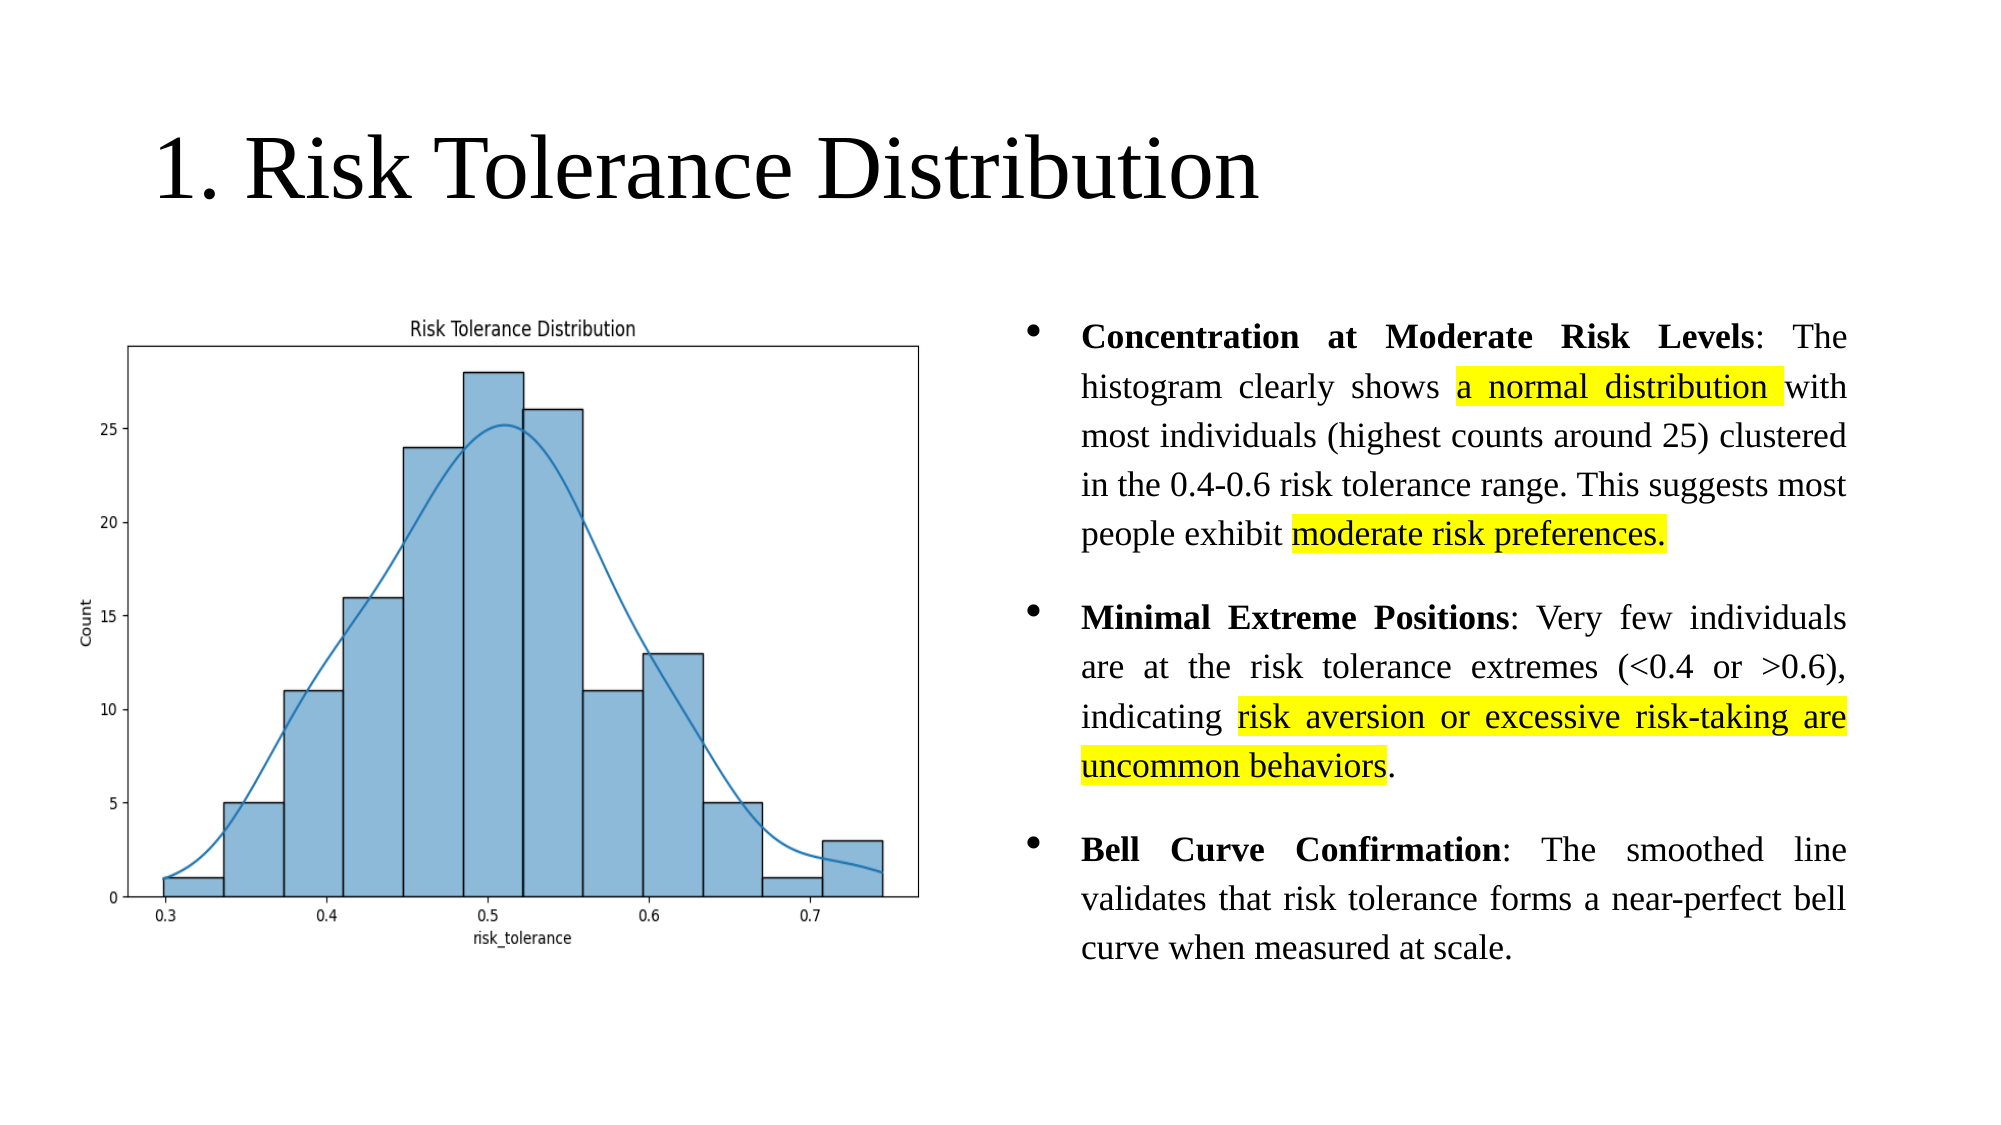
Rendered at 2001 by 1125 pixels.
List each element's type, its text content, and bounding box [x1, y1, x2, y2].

list Concentration at Moderate Risk Levels​​: The histogram clearly shows a normal distribution with most individuals (highest counts around 25) clustered in the 0.4-0.6 risk tolerance range. This suggests most people exhibit moderate risk preferences. ​​Minimal Extreme Positions​​: Very few individuals are at the risk tolerance extremes (<0.4 or >0.6), indicating risk aversion or excessive risk-taking are uncommon behaviors. ​​Bell Curve Confirmation​​: The smoothed line validates that risk tolerance forms a near-perfect bell curve when measured at scale. [1012, 299, 1863, 1014]
title 1. Risk Tolerance Distribution [137, 59, 1863, 278]
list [0, 259, 1021, 975]
